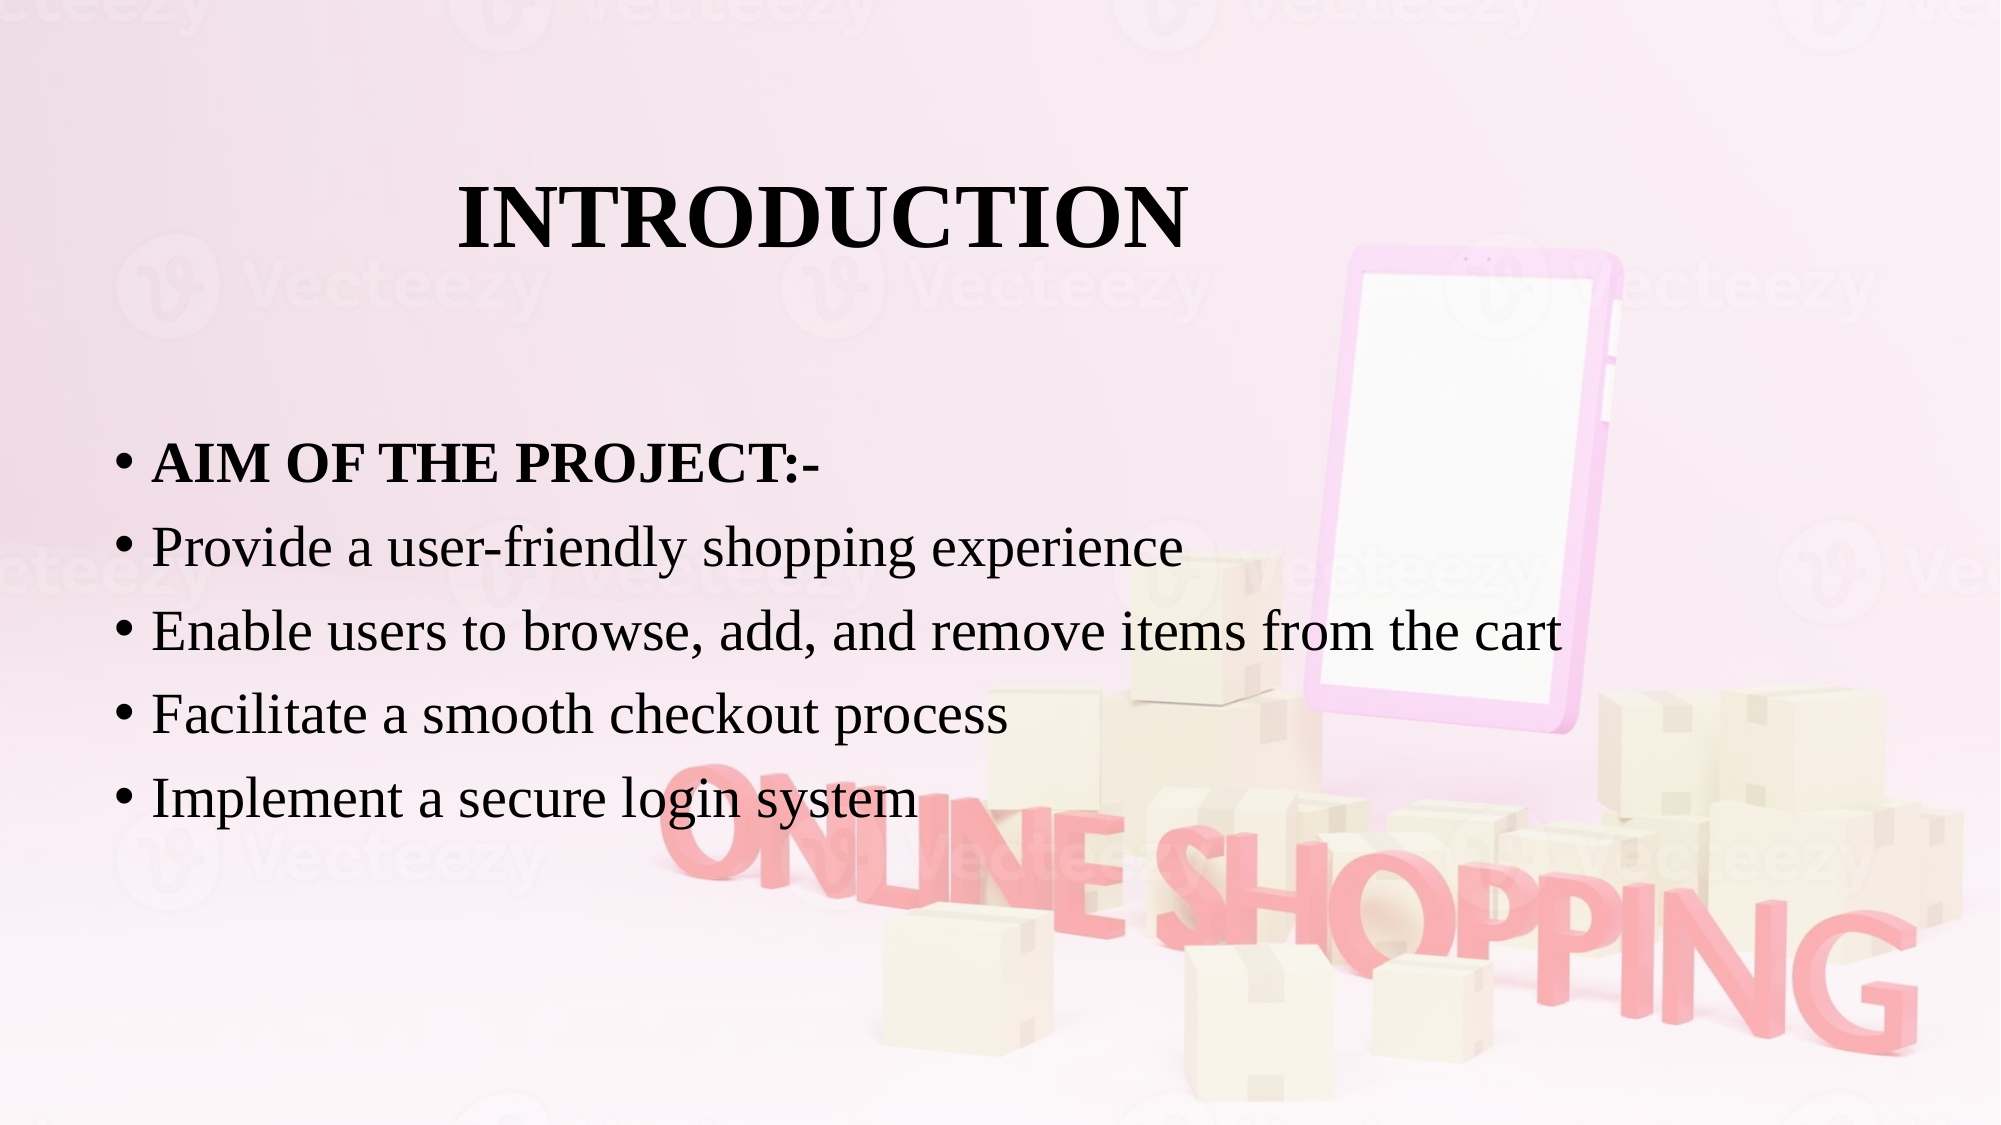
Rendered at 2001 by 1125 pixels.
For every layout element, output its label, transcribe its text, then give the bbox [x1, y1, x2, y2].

list AIM OF THE PROJECT:- Provide a user-friendly shopping experience Enable users to browse, add, and remove items from the cart Facilitate a smooth checkout process Implement a secure login system [99, 424, 1863, 1014]
title INTRODUCTION [50, 71, 1851, 364]
